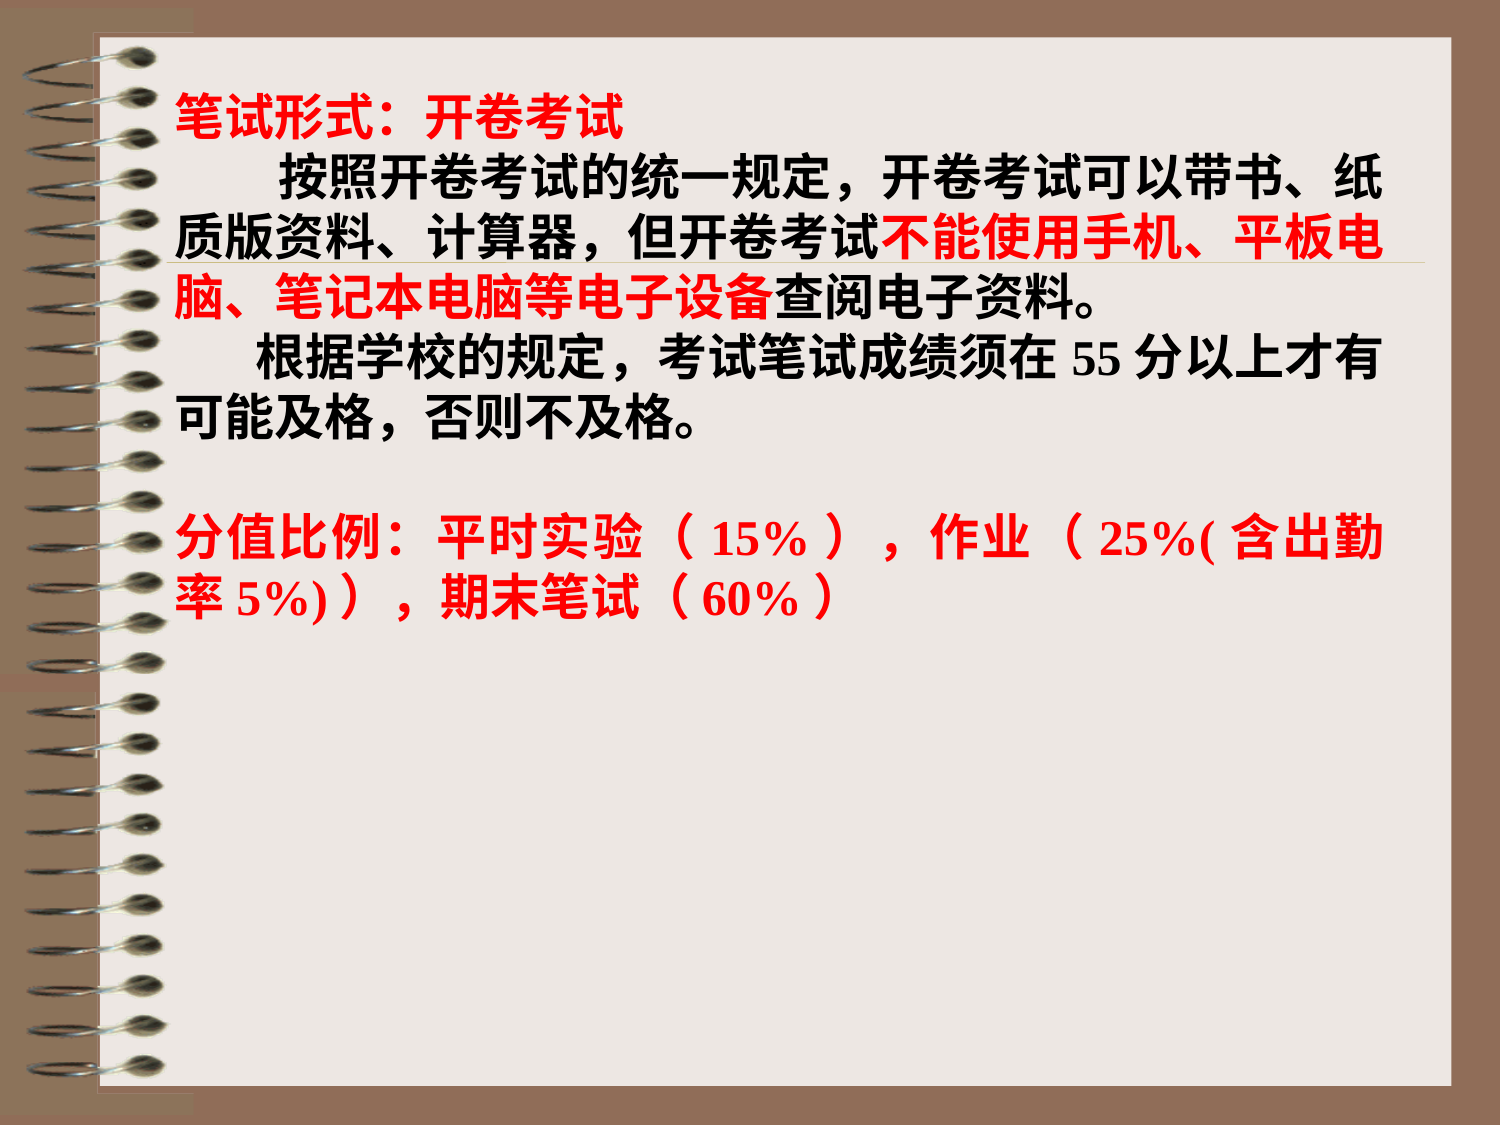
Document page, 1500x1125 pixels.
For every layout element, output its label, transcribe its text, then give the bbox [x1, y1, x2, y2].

picture [0, 8, 194, 674]
text_box 笔试形式：开卷考试 按照开卷考试的统一规定，开卷考试可以带书、纸质版资料、计算器，但开卷考试不能使用手机、平板电脑、笔记本电脑等电子设备查阅电子资料。 根据学校的规定，考试笔试成绩须在55分以上才有可能及格，否则不及格。 分值比例：平时实验（15%），作业（25%(含出勤率5%)），期末笔试（60%） [159, 78, 1400, 693]
picture [0, 692, 194, 1115]
